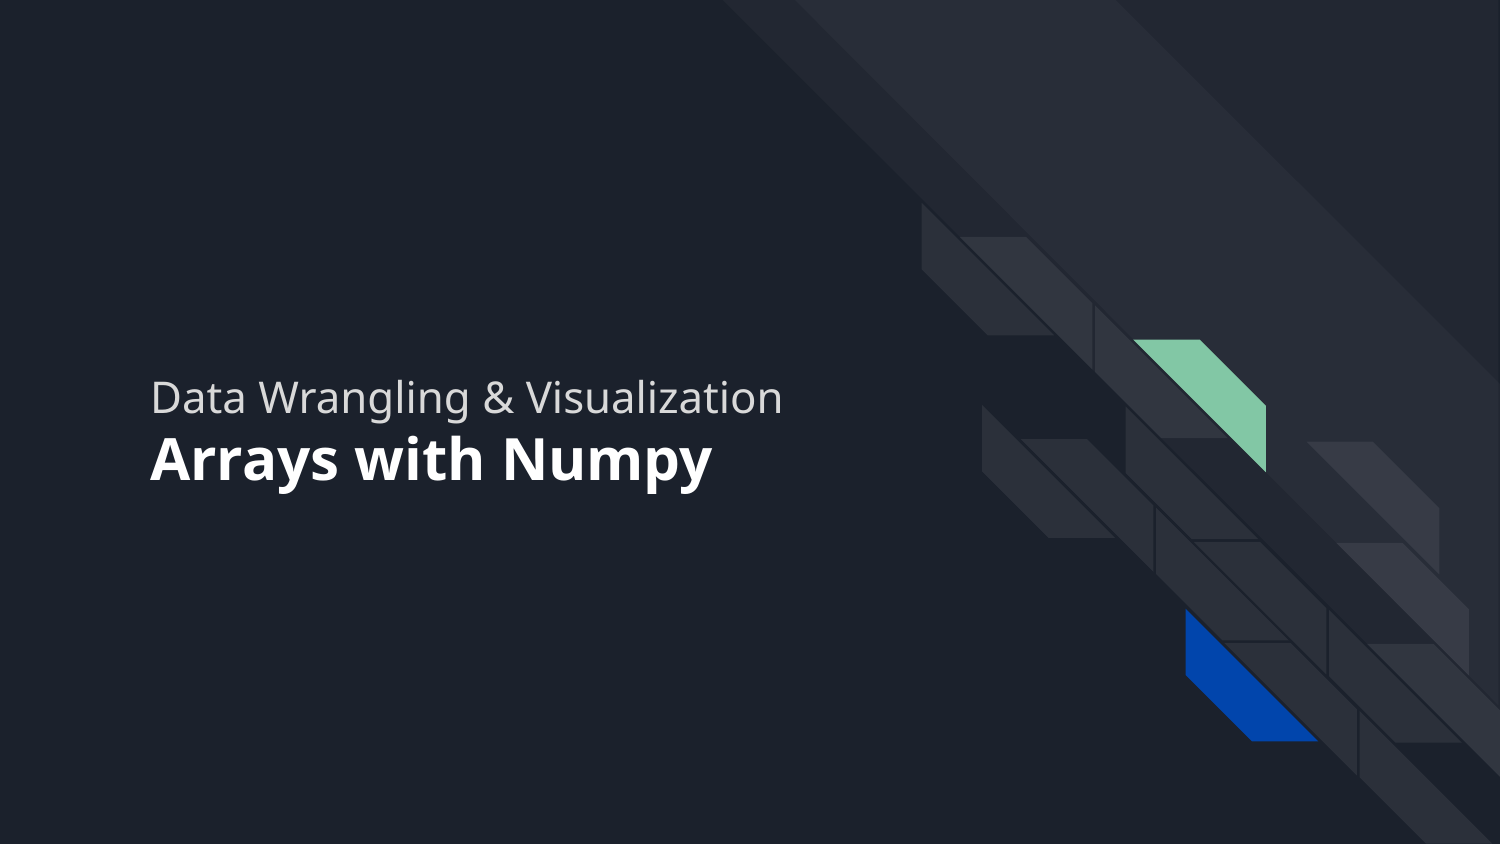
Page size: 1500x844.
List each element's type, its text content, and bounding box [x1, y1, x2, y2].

title Data Wrangling & Visualization Arrays with Numpy [135, 336, 888, 526]
